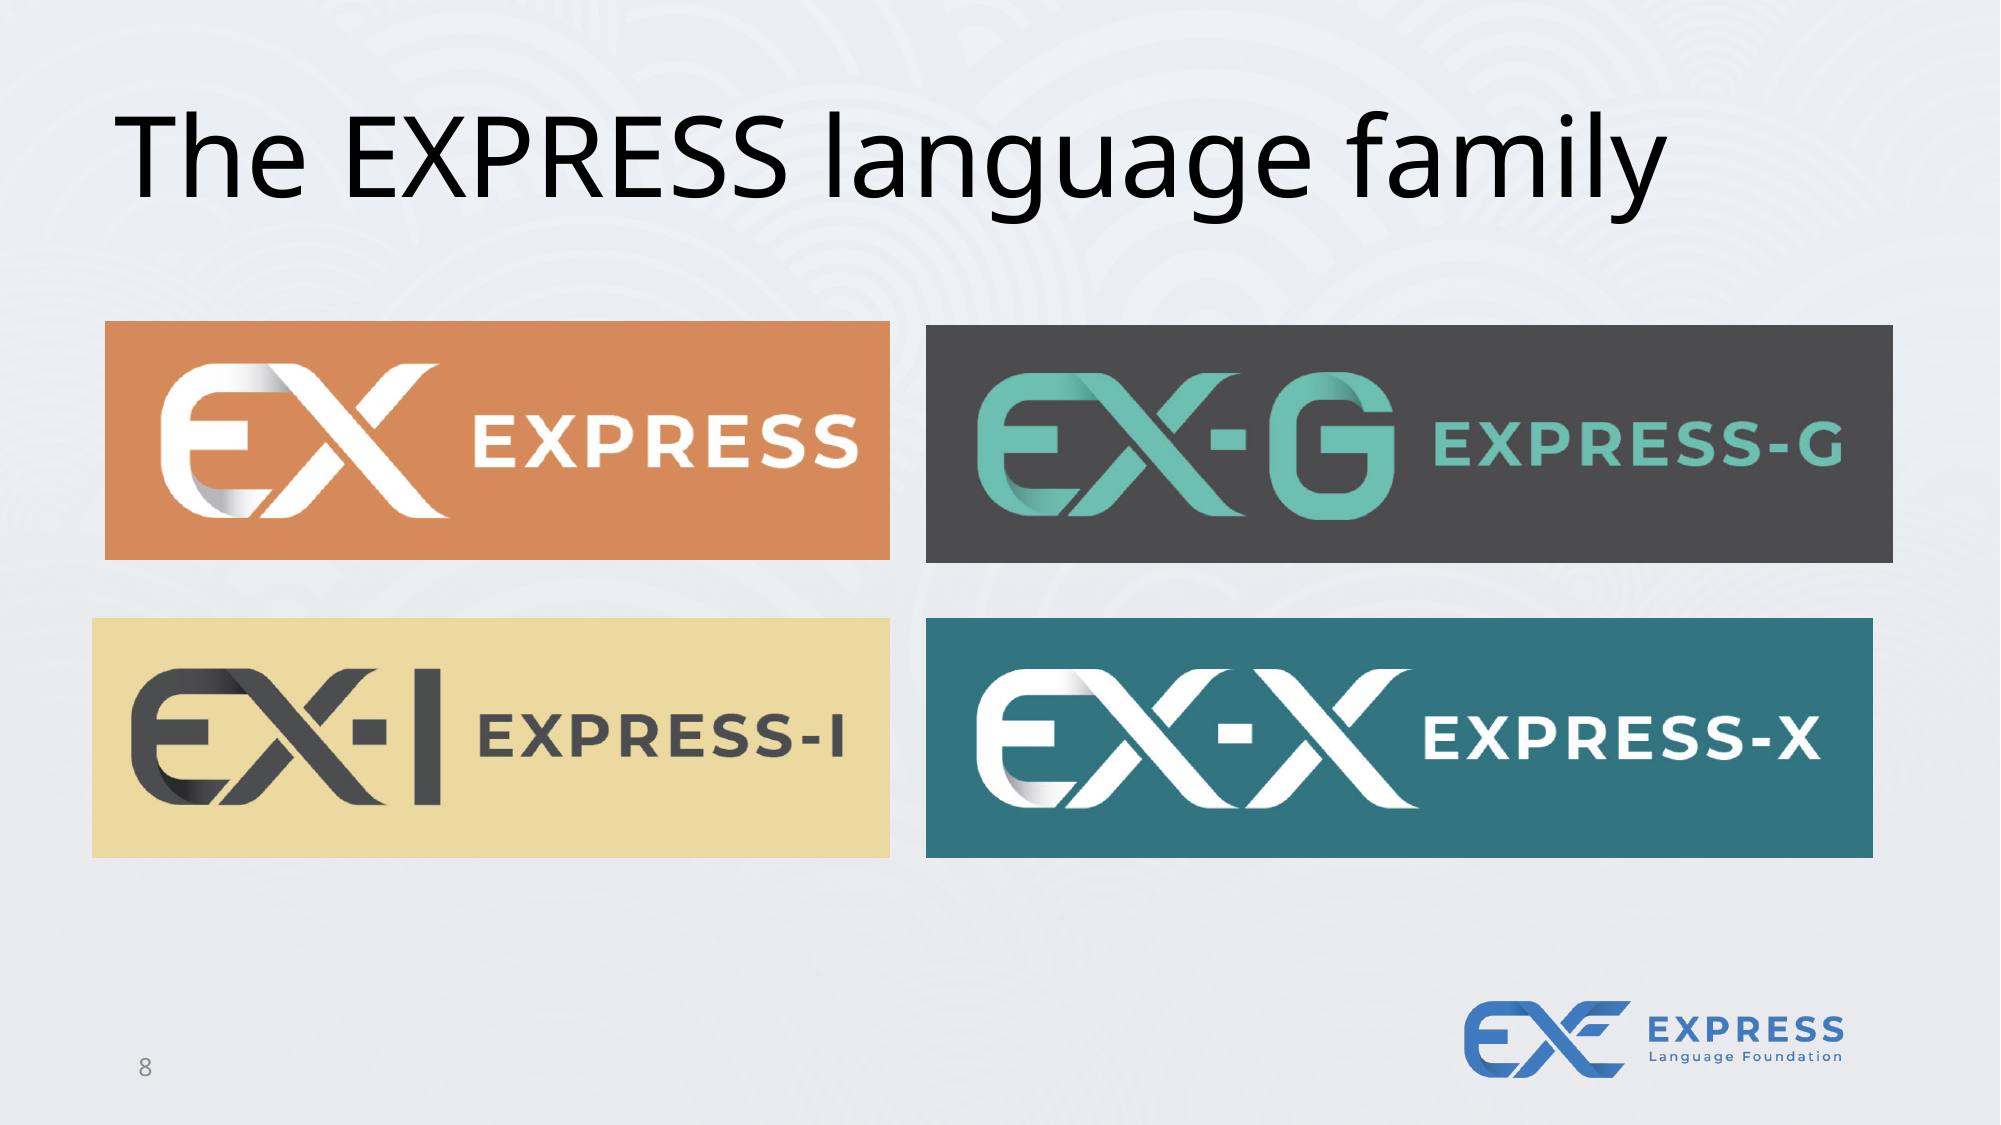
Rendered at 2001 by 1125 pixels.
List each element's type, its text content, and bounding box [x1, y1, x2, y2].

title The EXPRESS language family [114, 92, 1887, 231]
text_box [105, 321, 890, 560]
slide_number 8 [123, 1038, 233, 1099]
picture [92, 618, 890, 858]
picture [926, 618, 1873, 858]
picture [926, 325, 1893, 563]
picture [1428, 962, 1883, 1113]
